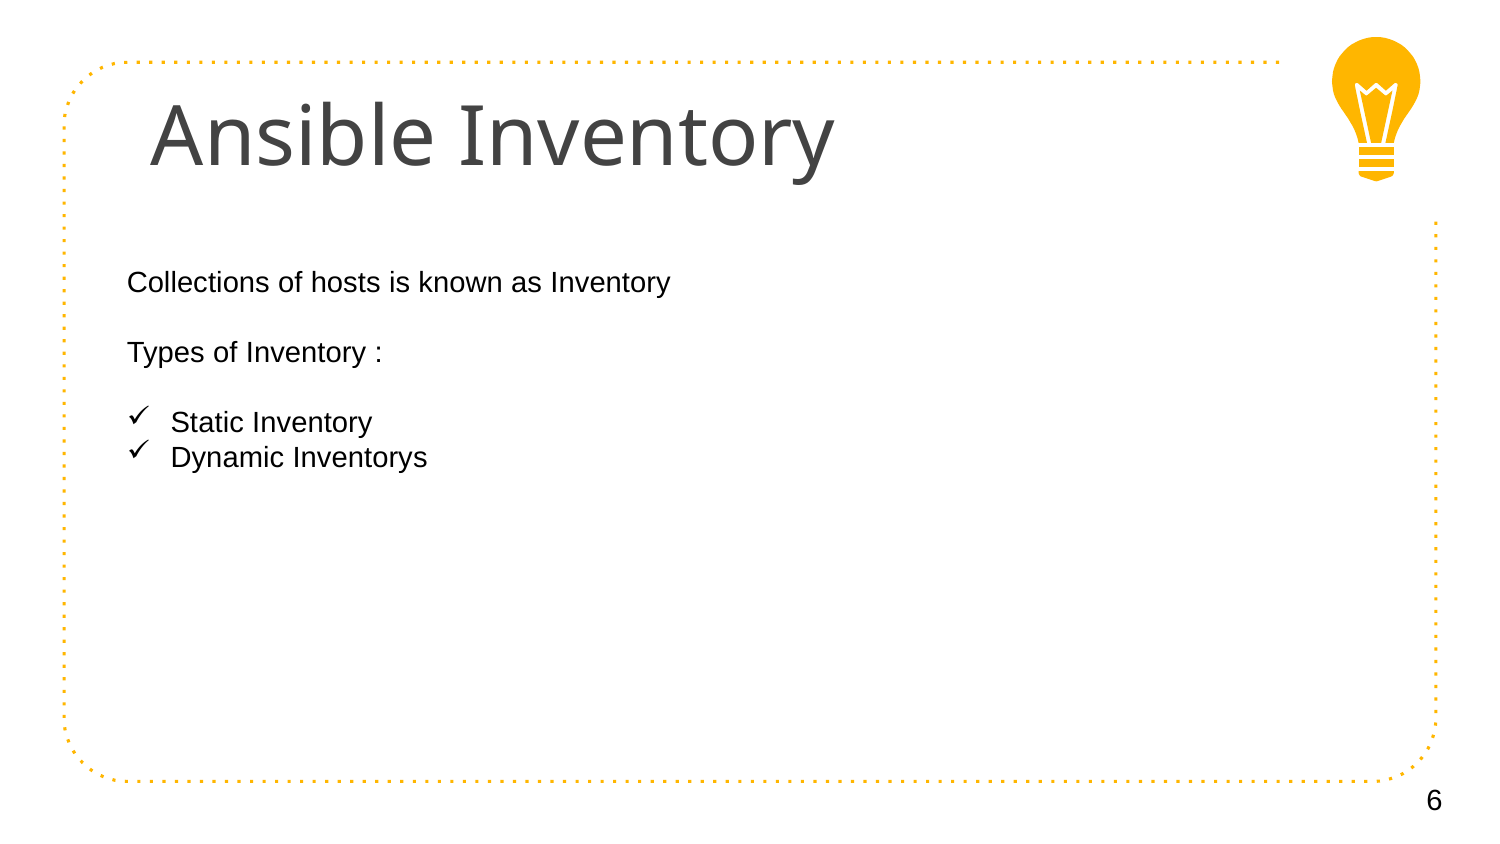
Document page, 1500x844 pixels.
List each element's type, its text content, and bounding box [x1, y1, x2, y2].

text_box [1331, 36, 1421, 182]
title Ansible Inventory [135, 67, 1263, 209]
text_box Collections of hosts is known as Inventory Types of Inventory : Static Inventory Dynamic Inventorys [112, 256, 1376, 516]
slide_number 6 [1411, 753, 1500, 844]
